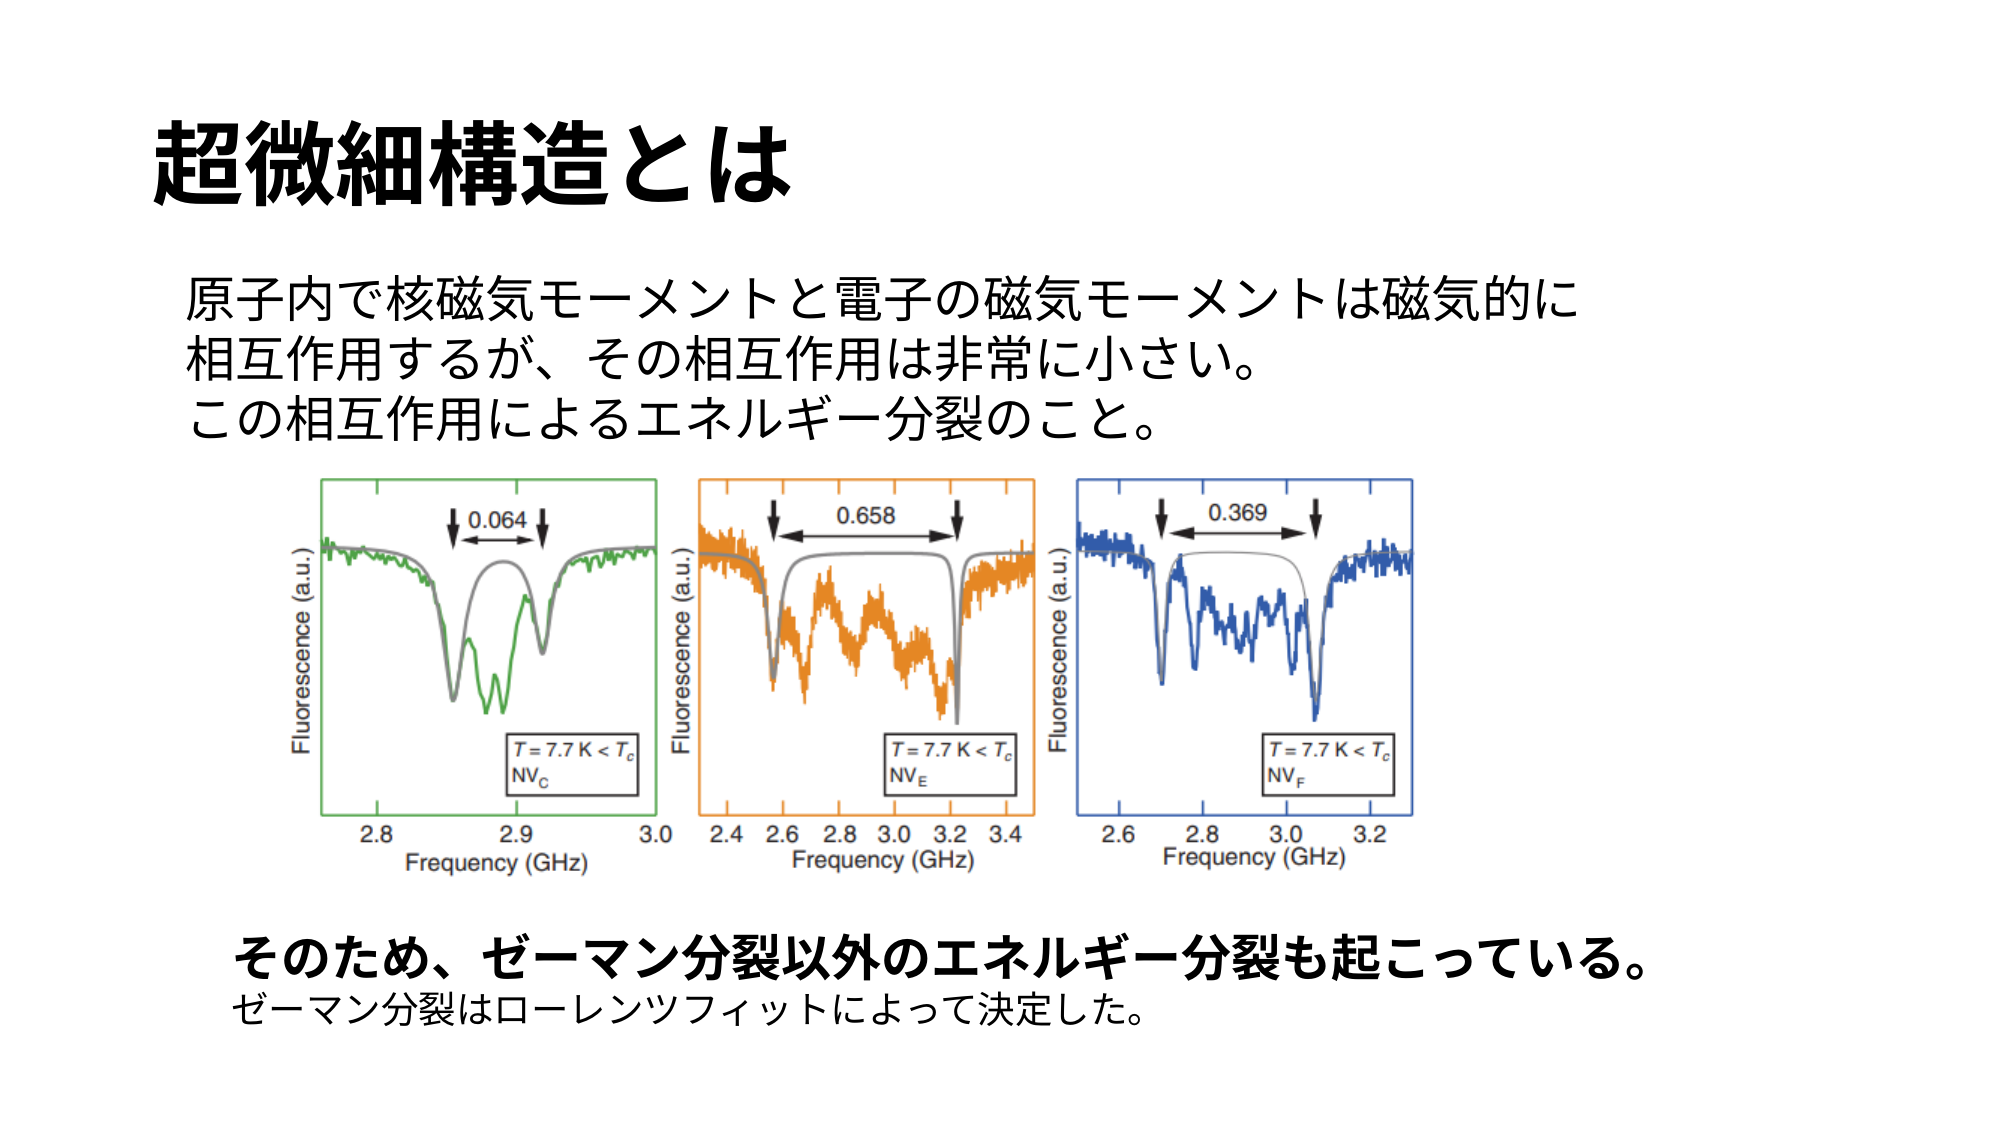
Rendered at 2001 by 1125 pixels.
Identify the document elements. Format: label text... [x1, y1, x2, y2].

text_box 原子内で核磁気モーメントと電子の磁気モーメントは磁気的に相互作用するが、その相互作用は非常に小さい。 この相互作用によるエネルギー分裂のこと。 [170, 260, 1634, 456]
picture [289, 477, 1415, 880]
title 超微細構造とは [137, 59, 1863, 278]
text_box そのため、ゼーマン分裂以外のエネルギー分裂も起こっている。 ゼーマン分裂はローレンツフィットによって決定した。 [216, 918, 1744, 1039]
